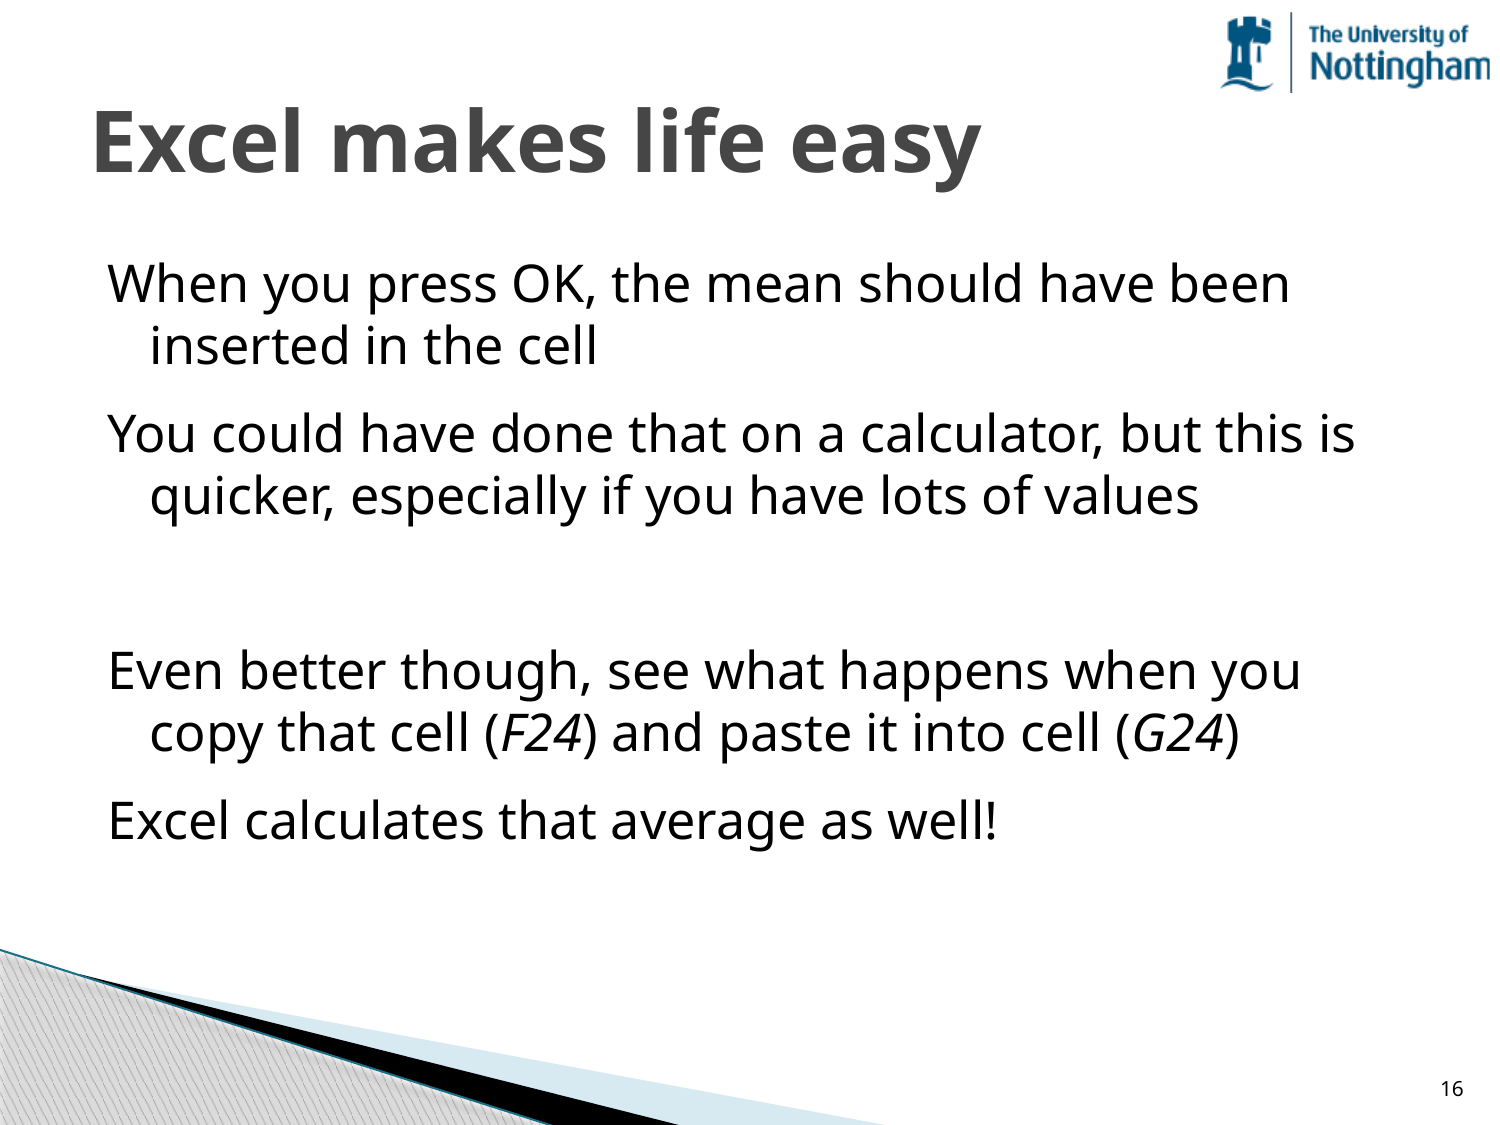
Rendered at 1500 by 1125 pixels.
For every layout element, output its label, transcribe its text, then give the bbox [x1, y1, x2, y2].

title Excel makes life easy [75, 45, 1425, 233]
list When you press OK, the mean should have been inserted in the cell You could have done that on a calculator, but this is quicker, especially if you have lots of values Even better though, see what happens when you copy that cell (F24) and paste it into cell (G24) Excel calculates that average as well! [75, 243, 1425, 986]
slide_number 16 [1418, 1051, 1479, 1112]
